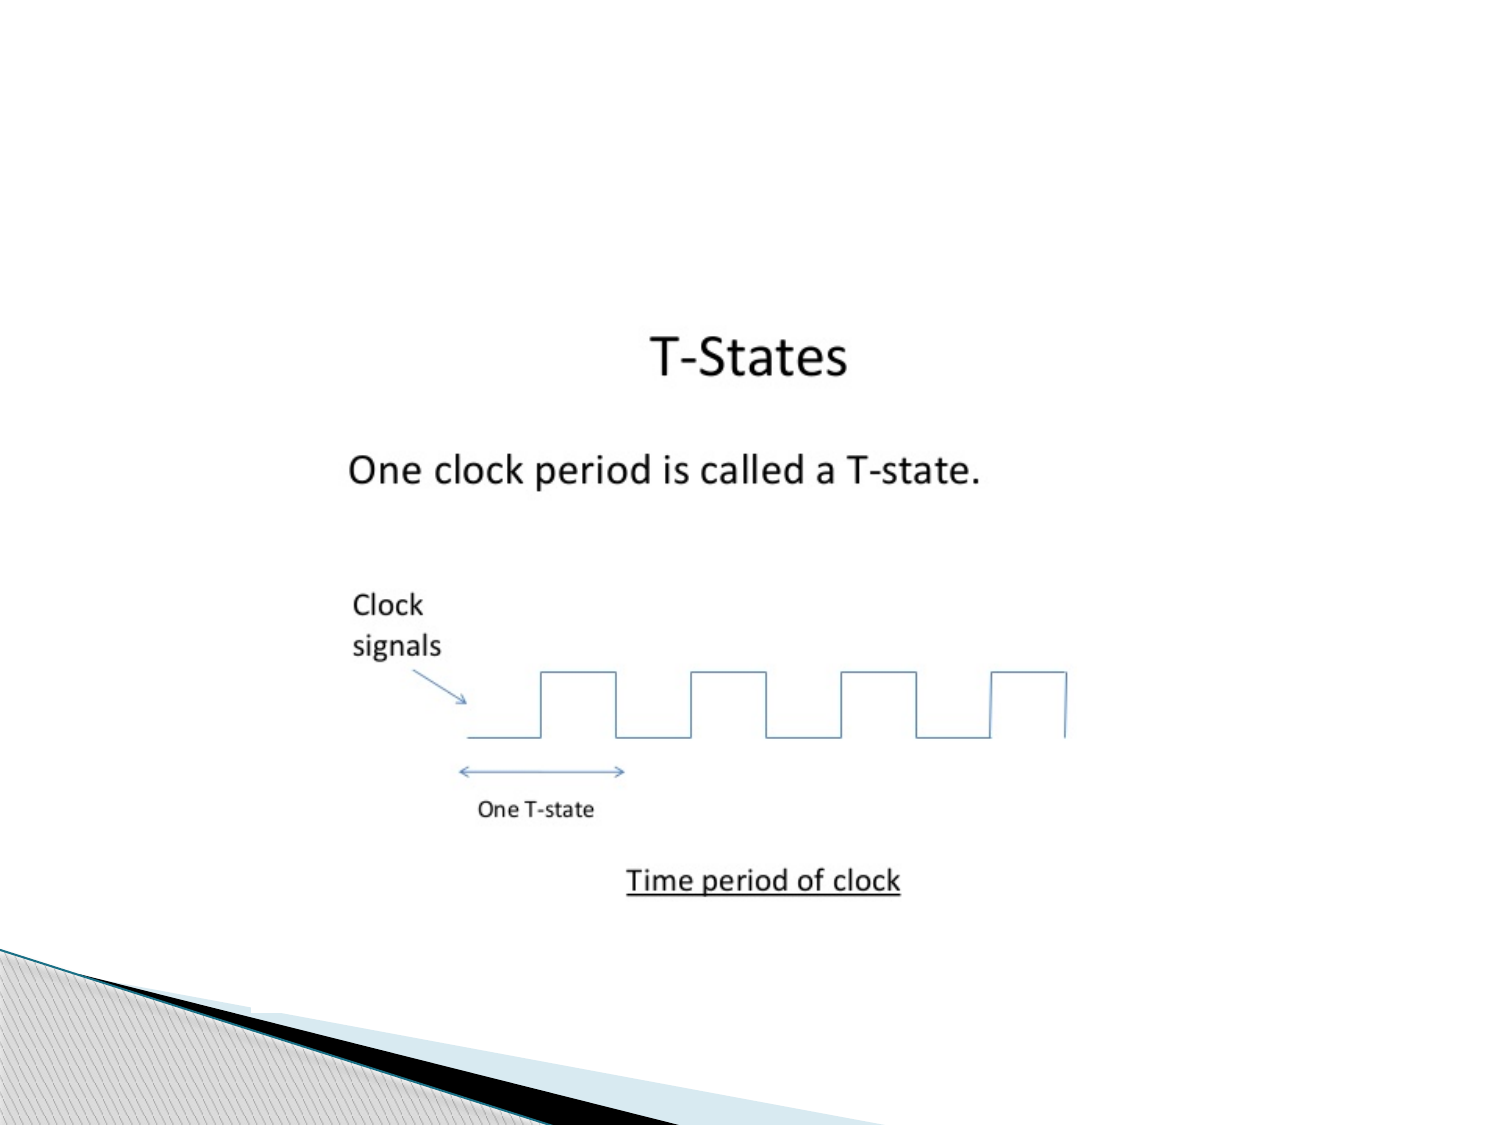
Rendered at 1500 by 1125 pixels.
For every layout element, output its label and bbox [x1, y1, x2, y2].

picture [251, 263, 1249, 1013]
